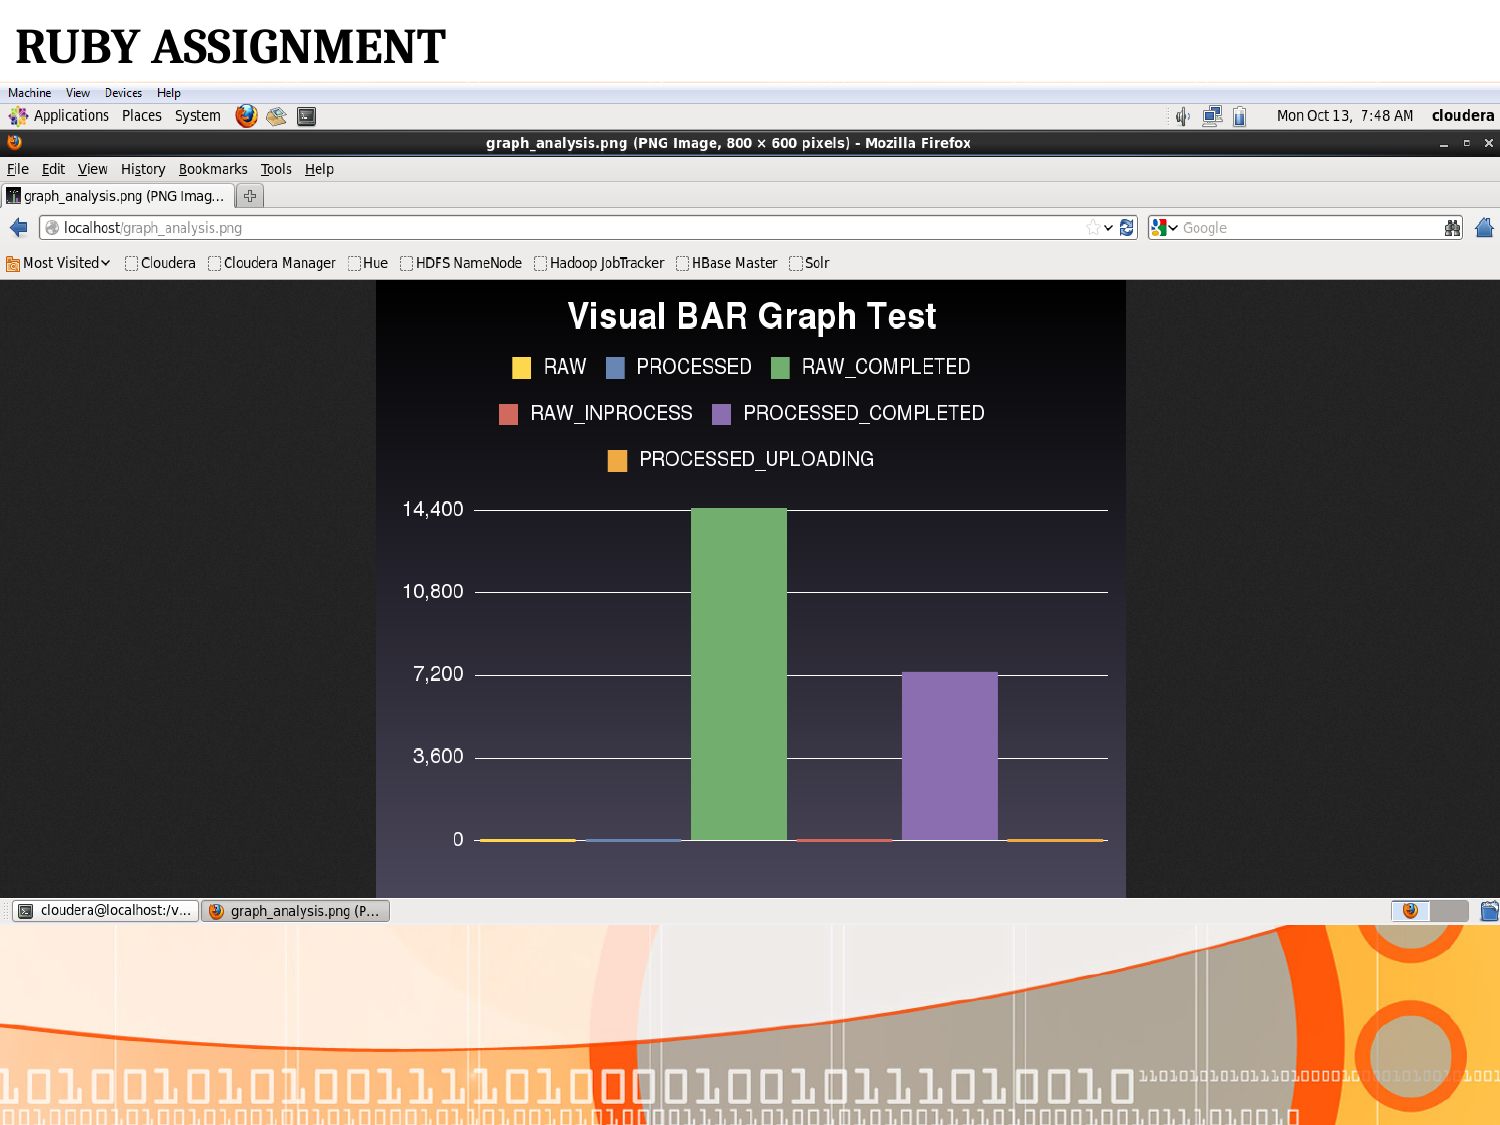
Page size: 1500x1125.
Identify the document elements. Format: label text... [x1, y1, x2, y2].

picture [0, 83, 1500, 1125]
title RUBY ASSIGNMENT [0, 0, 1500, 83]
